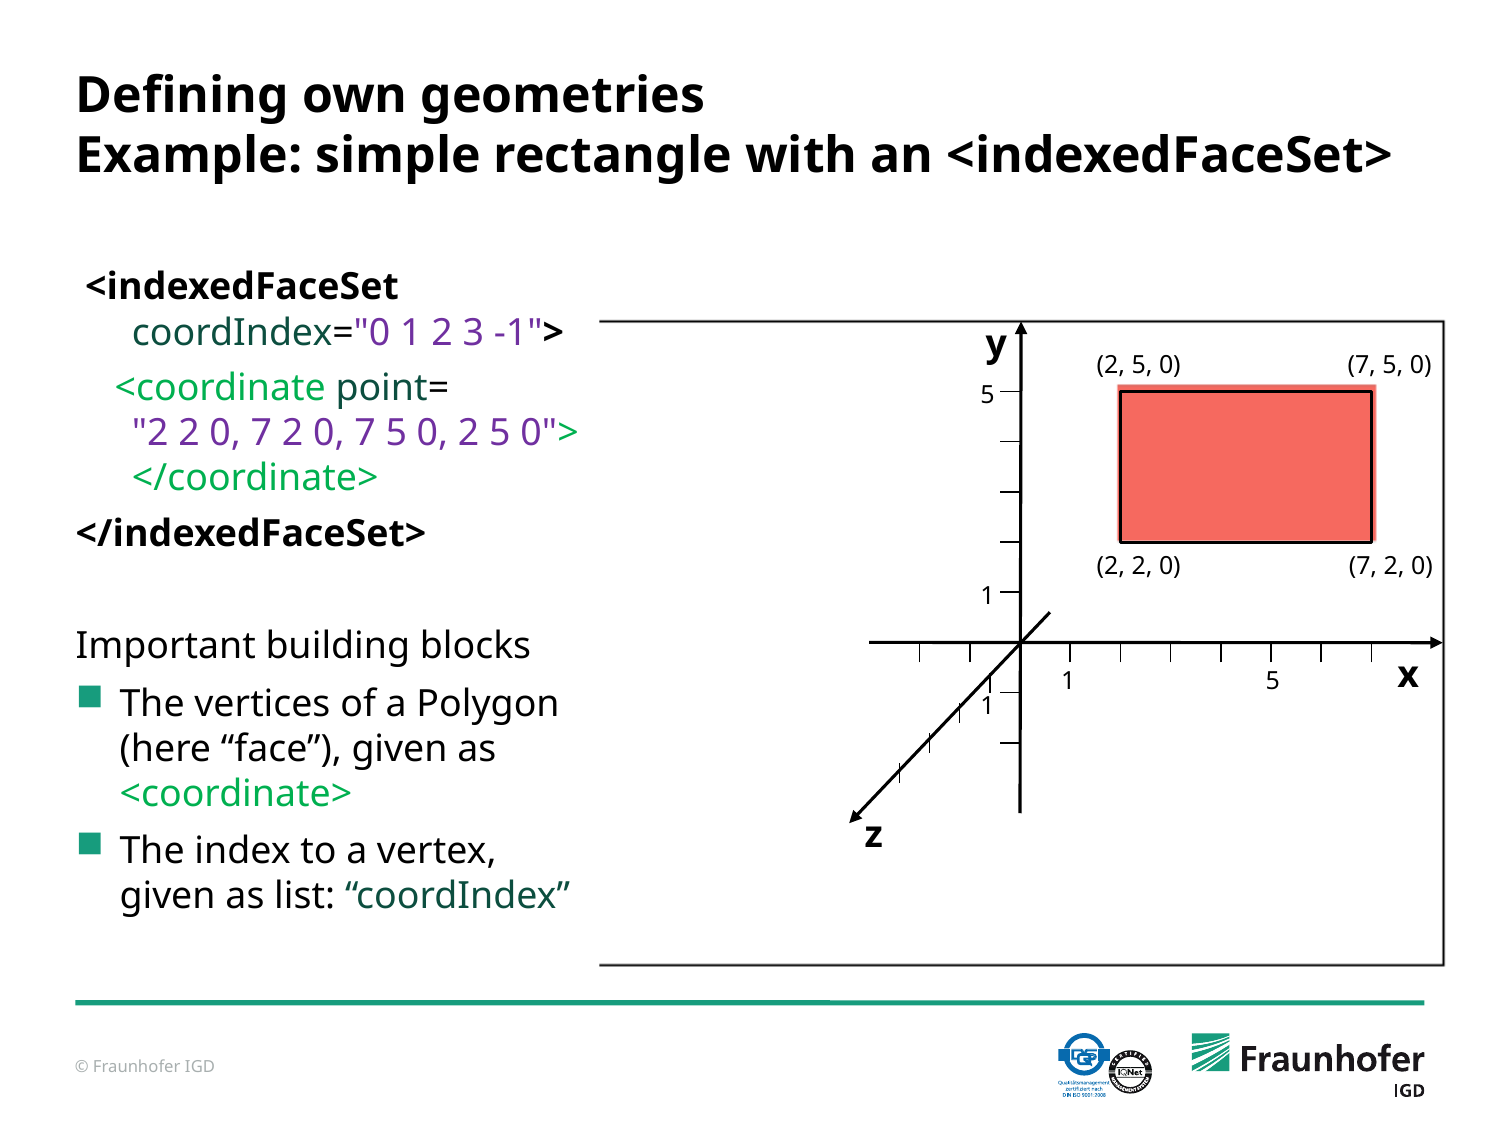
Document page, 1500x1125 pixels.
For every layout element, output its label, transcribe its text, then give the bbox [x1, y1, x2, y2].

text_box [843, 616, 1056, 819]
picture [579, 291, 1474, 985]
title Defining own geometries Example: simple rectangle with an <indexedFaceSet> [75, 62, 1425, 188]
list <indexedFaceSet coordIndex="0 1 2 3 -1"> <coordinate point= "2 2 0, 7 2 0, 7 5 0, 2 5 0"> </coordinate> </indexedFaceSet> Important building blocks The vertices of a Polygon (here “face”), given as <coordinate> The index to a vertex, given as list: “coordIndex” [75, 262, 600, 987]
